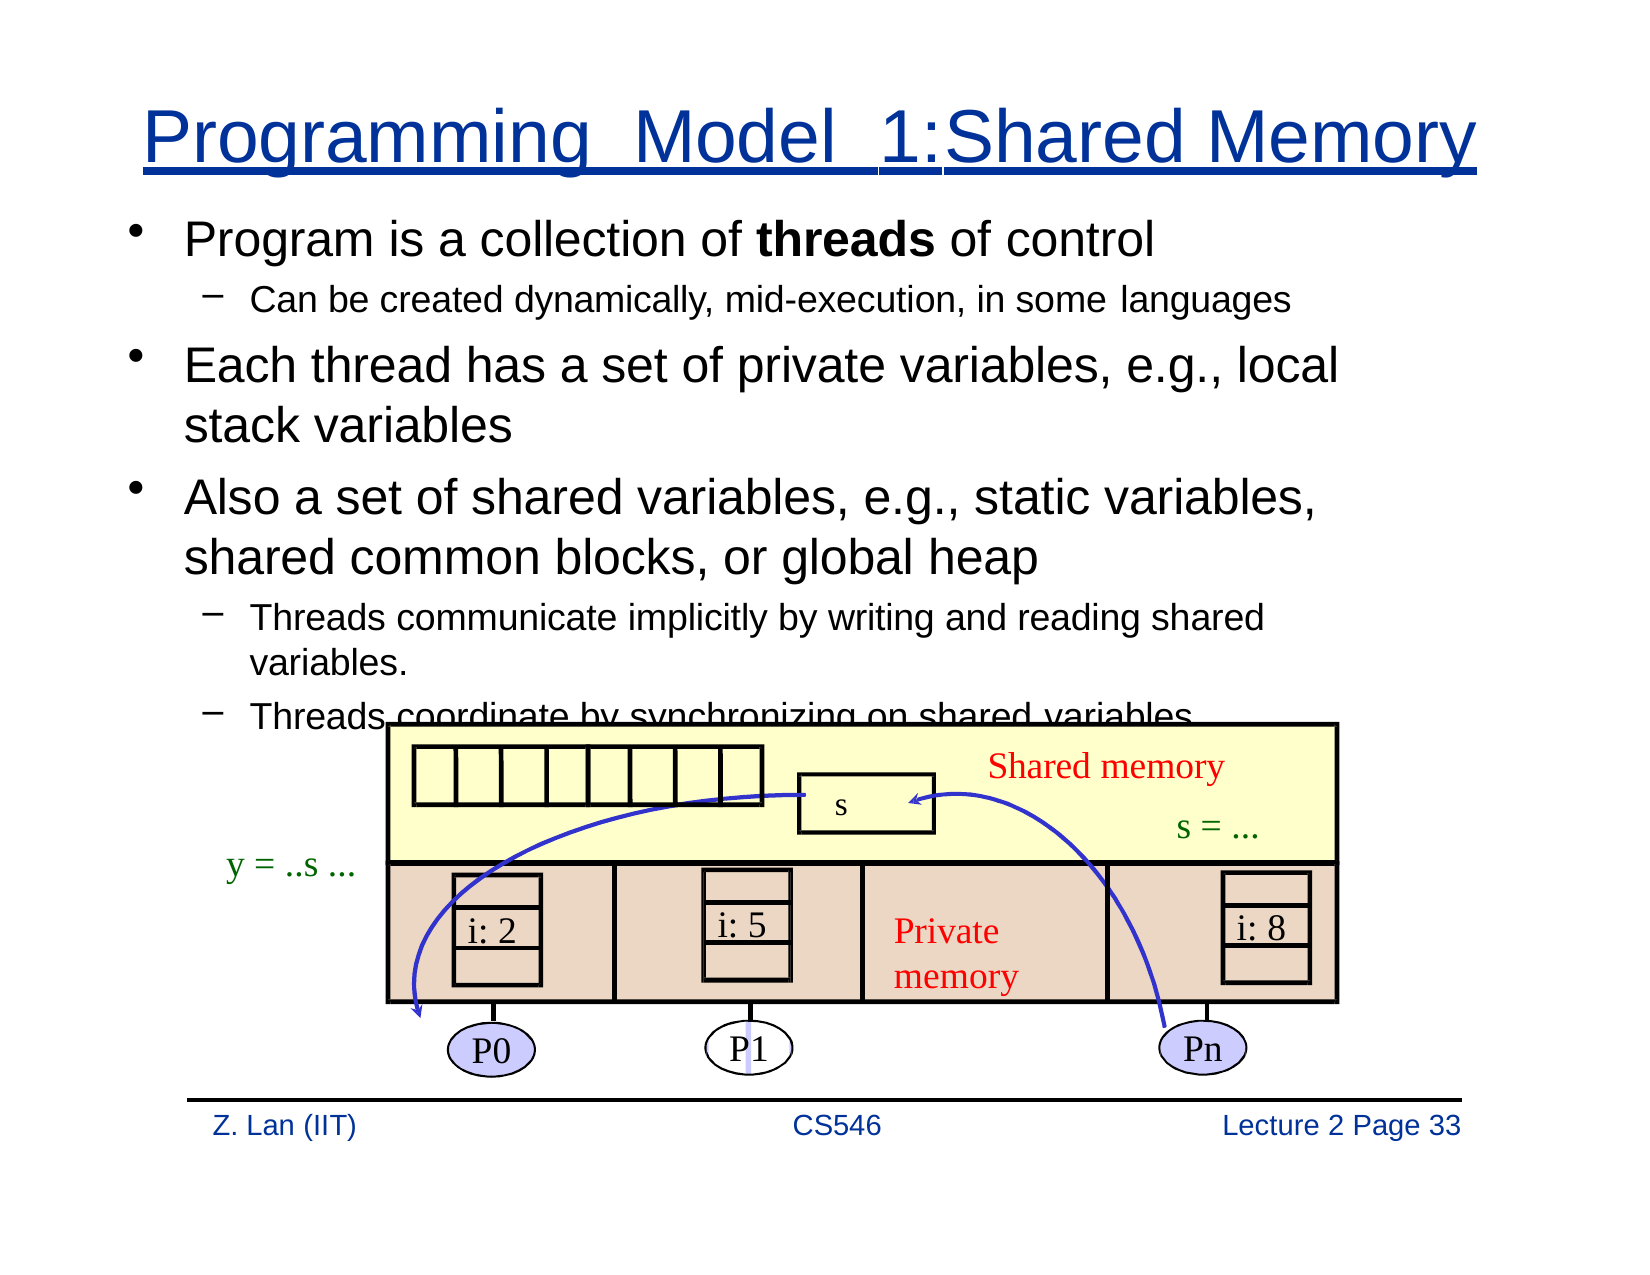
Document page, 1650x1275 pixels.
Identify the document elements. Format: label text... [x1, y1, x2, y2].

text_box [1220, 870, 1313, 986]
text_box [391, 866, 493, 999]
text_box [505, 861, 1087, 866]
text_box [1108, 866, 1334, 999]
title Programming Model 1: Shared Memory [140, 87, 1478, 206]
text_box [74, 637, 1575, 1200]
text_box [797, 797, 936, 835]
text_box [417, 866, 614, 999]
text_box [1225, 1026, 1245, 1069]
text_box [1091, 861, 1340, 1005]
text_box [797, 772, 936, 794]
text_box [1182, 1019, 1224, 1023]
text_box [385, 861, 501, 1005]
text_box [418, 999, 1157, 1005]
text_box Pn [1181, 1023, 1225, 1069]
text_box [615, 866, 862, 999]
text_box y = ..s ... [223, 838, 358, 884]
text_box [544, 749, 549, 802]
text_box [498, 749, 504, 802]
text_box [765, 792, 806, 798]
text_box [391, 727, 1334, 860]
text_box [704, 1019, 794, 1076]
slide_number Lecture 2 Page 33 [1220, 1111, 1464, 1275]
text_box [1108, 884, 1167, 1029]
text_box i: 8 [1234, 906, 1288, 945]
slide_number Z. Lan (IIT) [210, 1111, 360, 1275]
text_box [681, 797, 718, 802]
text_box [585, 744, 765, 808]
text_box [1161, 1026, 1181, 1069]
text_box s [832, 782, 851, 823]
text_box [718, 749, 723, 802]
text_box [672, 749, 678, 802]
text_box Shared memory s = ... [985, 740, 1261, 847]
text_box [385, 721, 1340, 861]
text_box [723, 793, 759, 801]
text_box [701, 867, 793, 983]
text_box [410, 808, 672, 1018]
text_box [453, 749, 459, 802]
text_box P0 [469, 1025, 514, 1071]
text_box [471, 1021, 512, 1025]
text_box Private memory [891, 905, 1021, 996]
text_box P1 [727, 1023, 771, 1069]
footer CS546 [790, 1111, 885, 1275]
text_box [450, 1029, 469, 1071]
text_box i: 2 [465, 908, 519, 948]
text_box [411, 744, 585, 808]
text_box [451, 872, 544, 988]
text_box [1182, 1069, 1224, 1073]
text_box [471, 1071, 513, 1075]
text_box [446, 1025, 536, 1078]
text_box [514, 1029, 533, 1071]
text_box [627, 749, 633, 802]
text_box [863, 866, 1107, 999]
text_box [908, 791, 1107, 891]
list Program is a collection of threads of control Can be created dynamically, mid-execution, in some languages Each thread has a set of private variables, e.g., local stack variables Also a set of shared variables, e.g., static variables, shared common blocks, or global heap Threads communicate implicitly by writing and reading shared variables. Threads coordinate by synchronizing on shared variables [125, 206, 1525, 931]
text_box [1158, 1023, 1248, 1076]
text_box i: 5 [715, 903, 769, 942]
